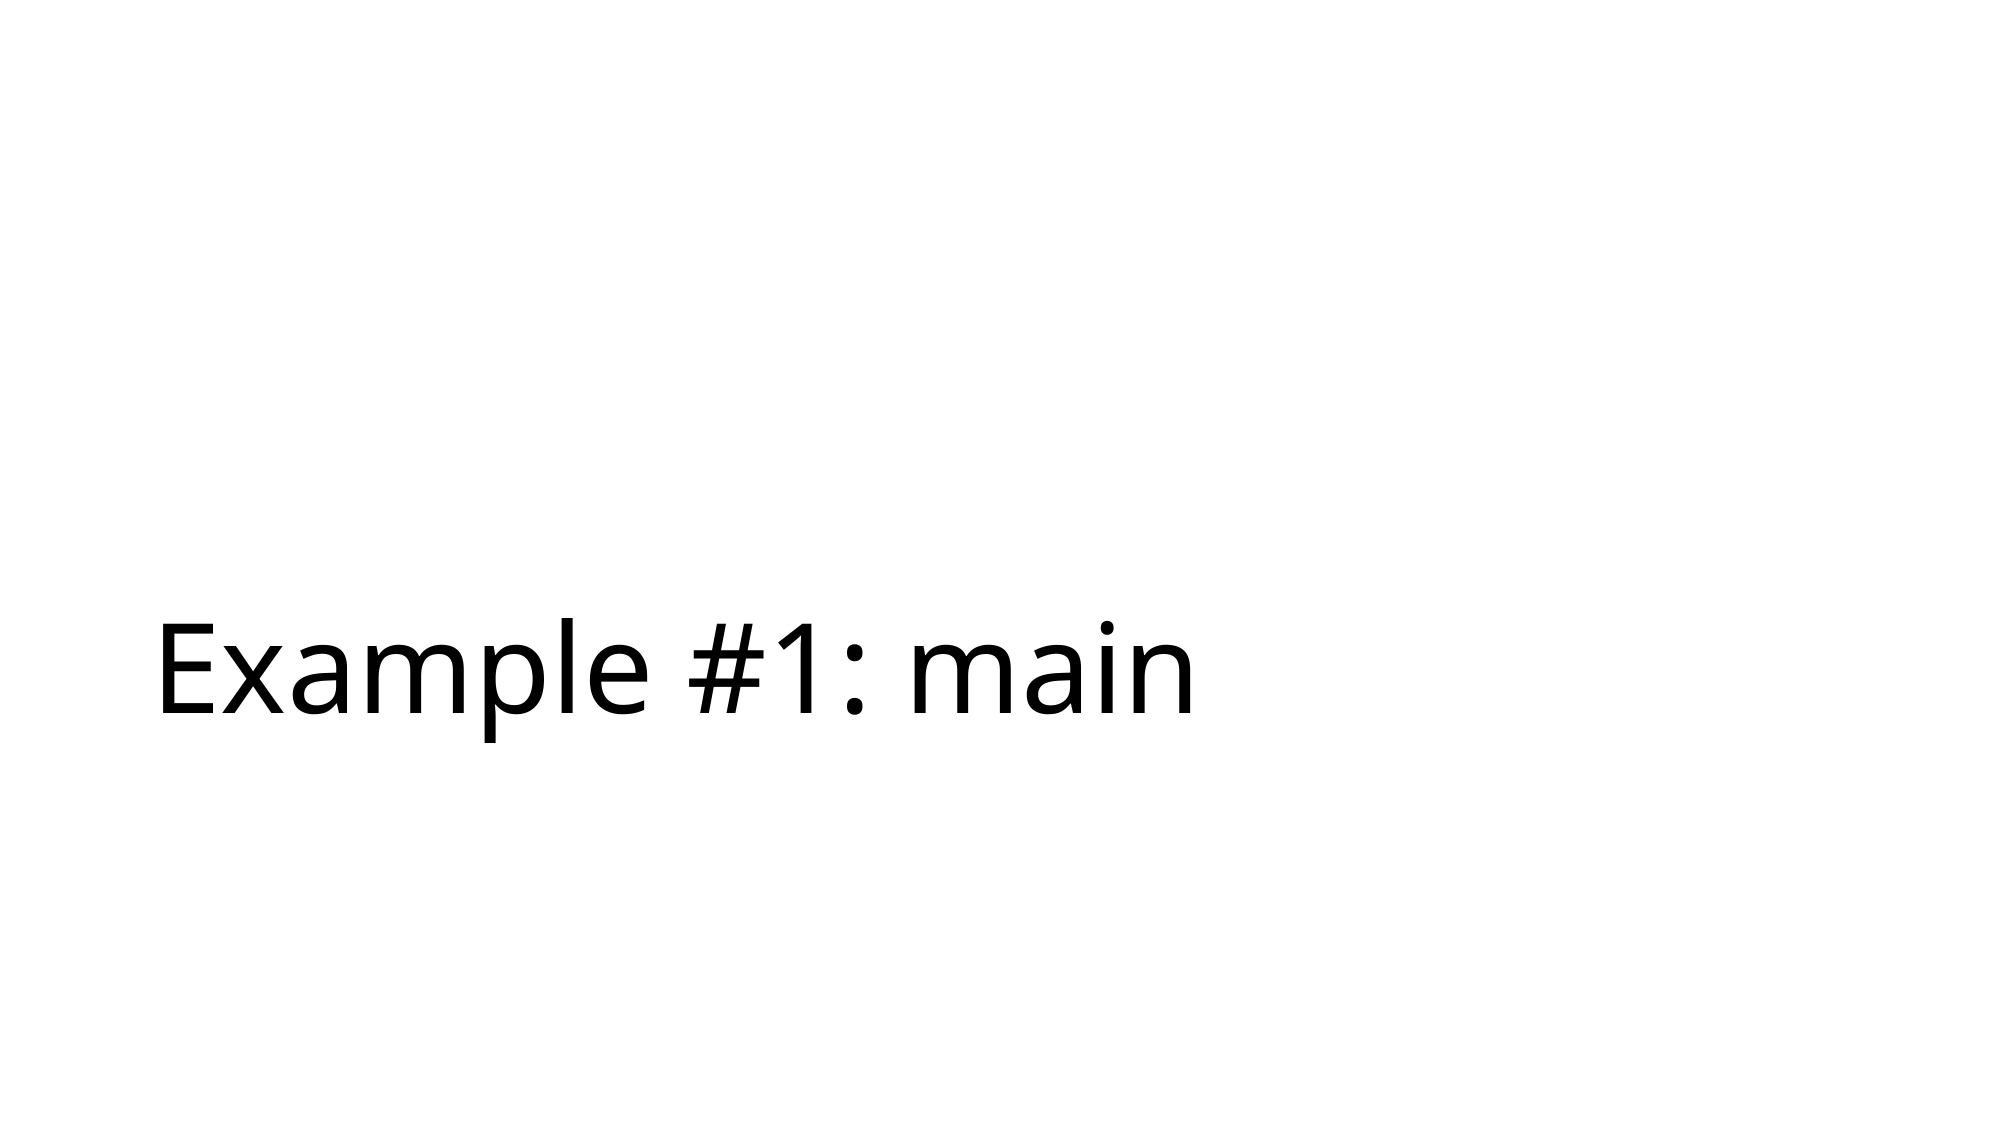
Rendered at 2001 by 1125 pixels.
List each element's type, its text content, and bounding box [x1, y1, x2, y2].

title Example #1: main [136, 280, 1862, 749]
